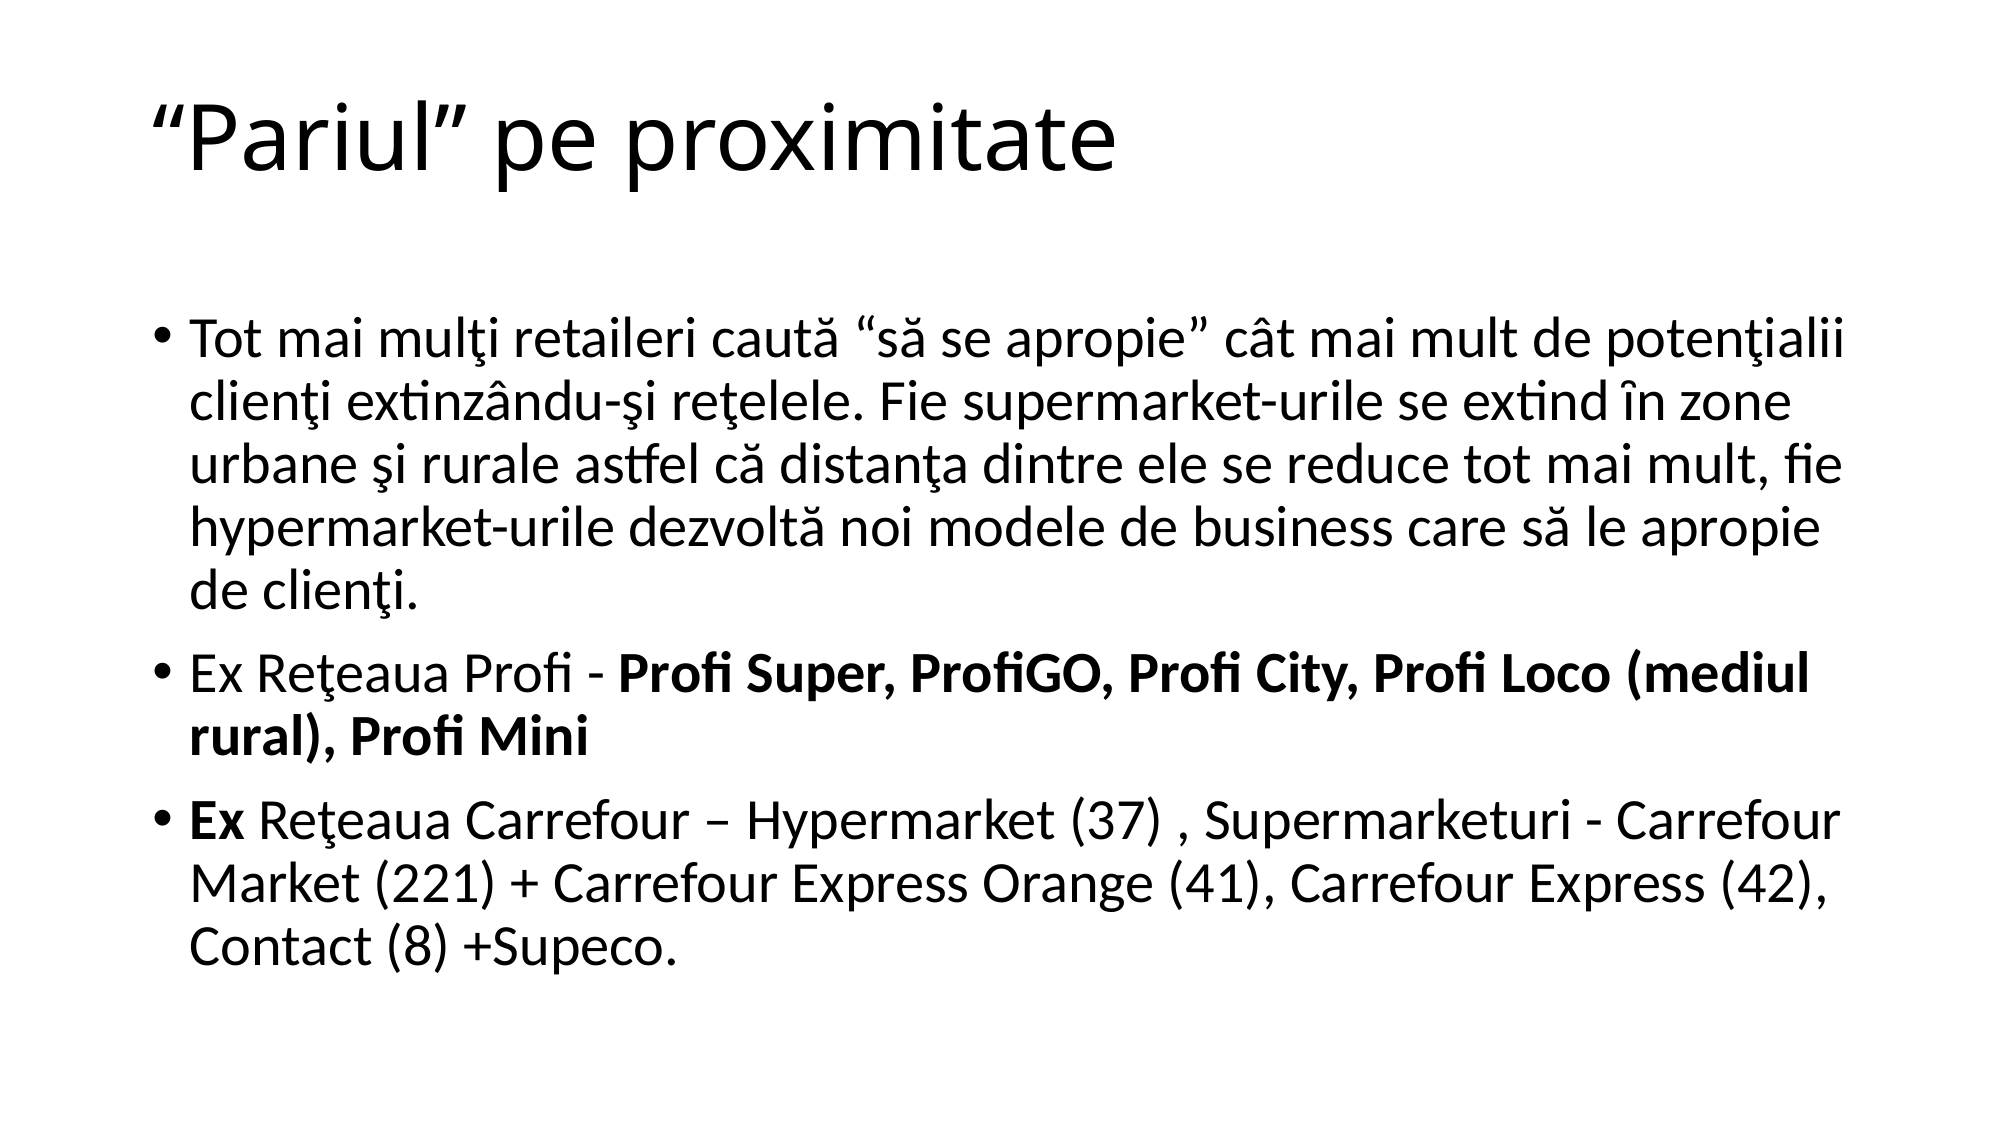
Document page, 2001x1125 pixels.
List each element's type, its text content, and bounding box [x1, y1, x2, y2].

list Tot mai mulţi retaileri caută “să se apropie” cât mai mult de potenţialii clienţi extinzându-şi reţelele. Fie supermarket-urile se extind ȋn zone urbane şi rurale astfel că distanţa dintre ele se reduce tot mai mult, fie hypermarket-urile dezvoltă noi modele de business care să le apropie de clienţi. Ex Reţeaua Profi - Profi Super, ProfiGO, Profi City, Profi Loco (mediul rural), Profi Mini Ex Reţeaua Carrefour – Hypermarket (37) , Supermarketuri - Carrefour Market (221) + Carrefour Express Orange (41), Carrefour Express (42), Contact (8) +Supeco. [137, 299, 1863, 1014]
title “Pariul” pe proximitate [137, 59, 1863, 221]
